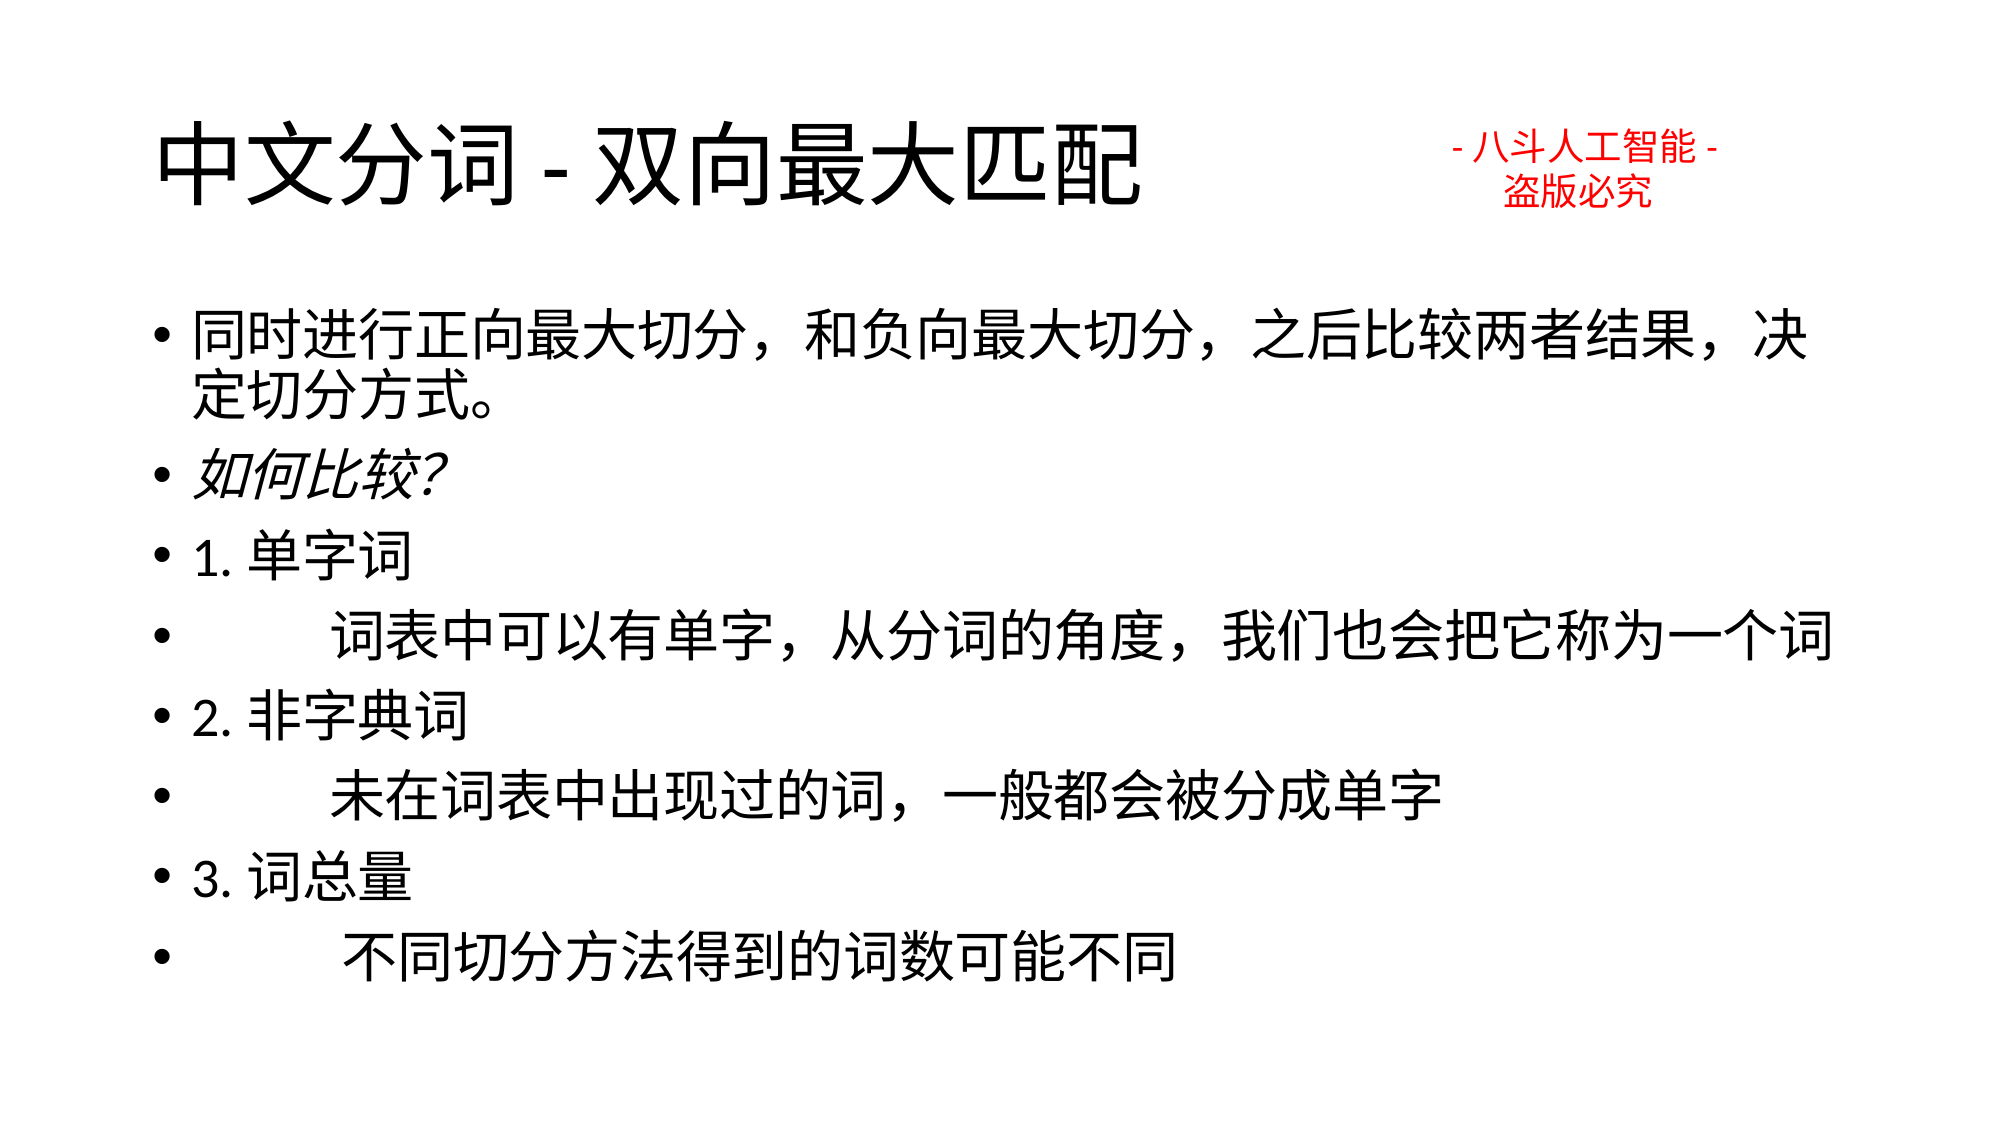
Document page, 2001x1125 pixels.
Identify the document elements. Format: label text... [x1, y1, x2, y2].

text_box -八斗人工智能- 盗版必究 [1437, 115, 1792, 221]
list 同时进行正向最大切分，和负向最大切分，之后比较两者结果，决定切分方式。 如何比较？ 1.单字词 词表中可以有单字，从分词的角度，我们也会把它称为一个词 2.非字典词 未在词表中出现过的词，一般都会被分成单字 3.词总量 不同切分方法得到的词数可能不同 [137, 299, 1863, 1014]
title 中文分词-双向最大匹配 [137, 59, 1863, 278]
